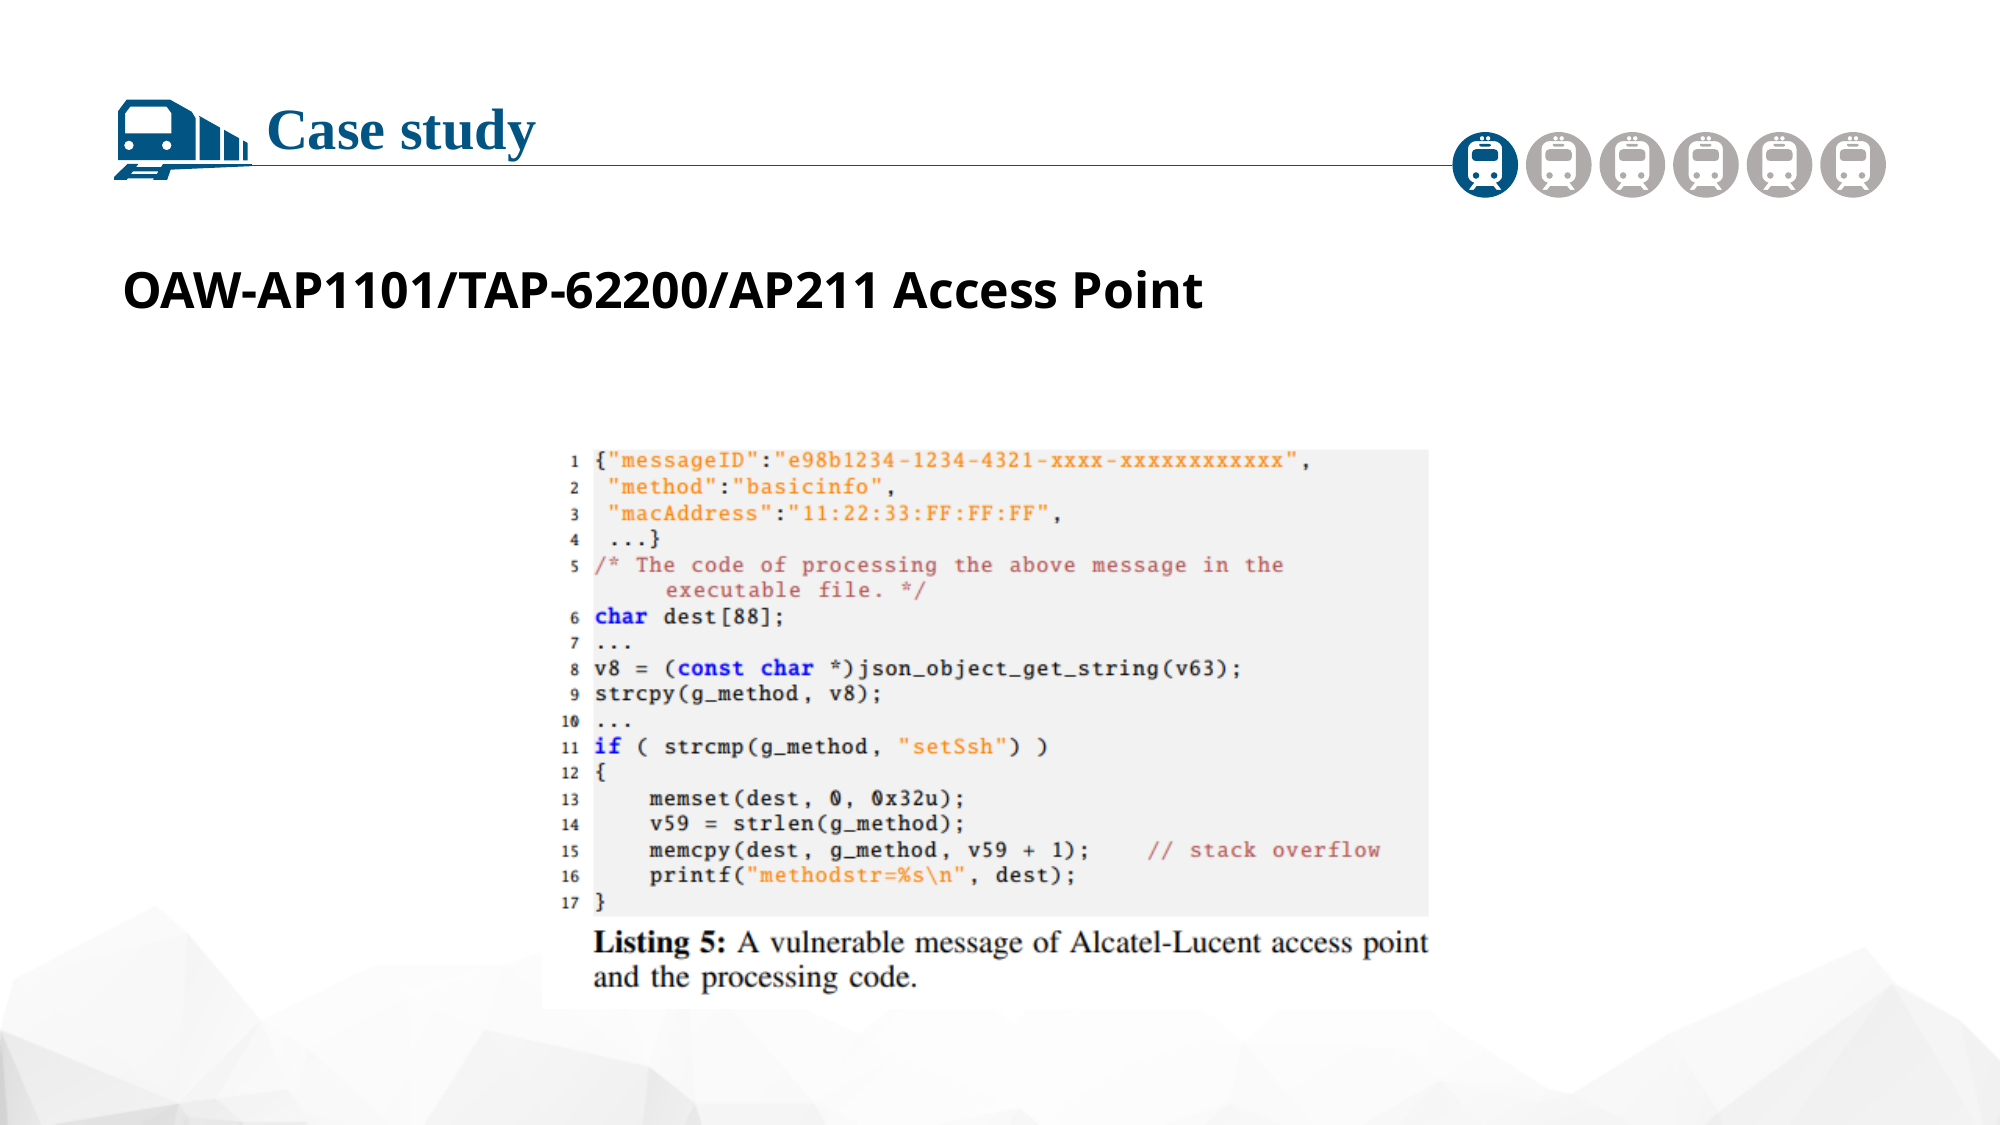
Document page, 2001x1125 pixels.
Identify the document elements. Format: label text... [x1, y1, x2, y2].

text_box OAW-AP1101/TAP-62200/AP211 Access Point [107, 221, 1452, 327]
list Case study [266, 98, 790, 163]
picture [542, 403, 1457, 1009]
